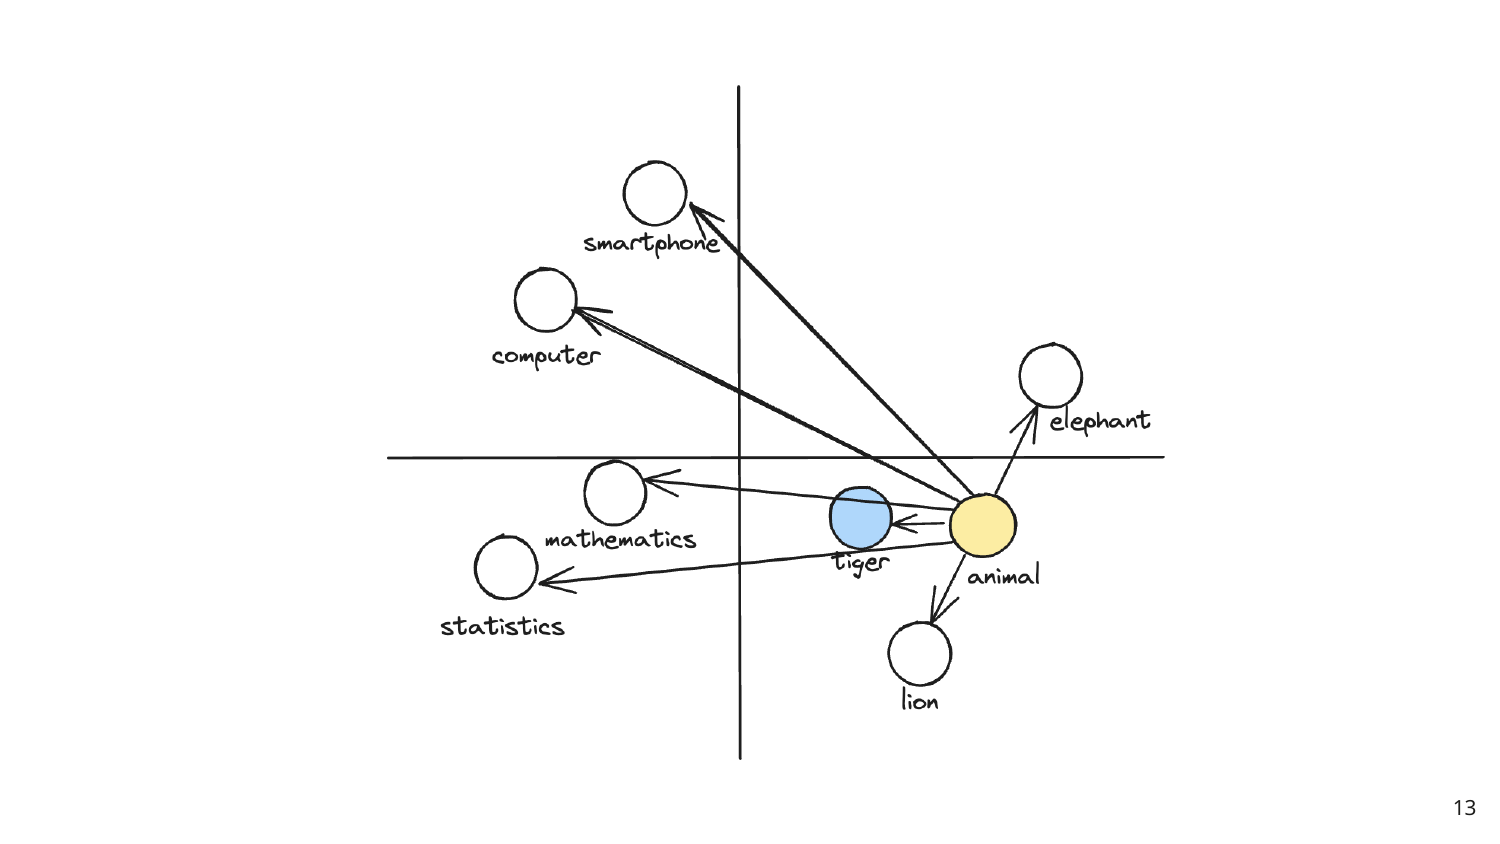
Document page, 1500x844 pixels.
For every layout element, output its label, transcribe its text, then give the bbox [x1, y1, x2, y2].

picture [294, 62, 1220, 807]
slide_number ‹#› [1401, 779, 1492, 844]
